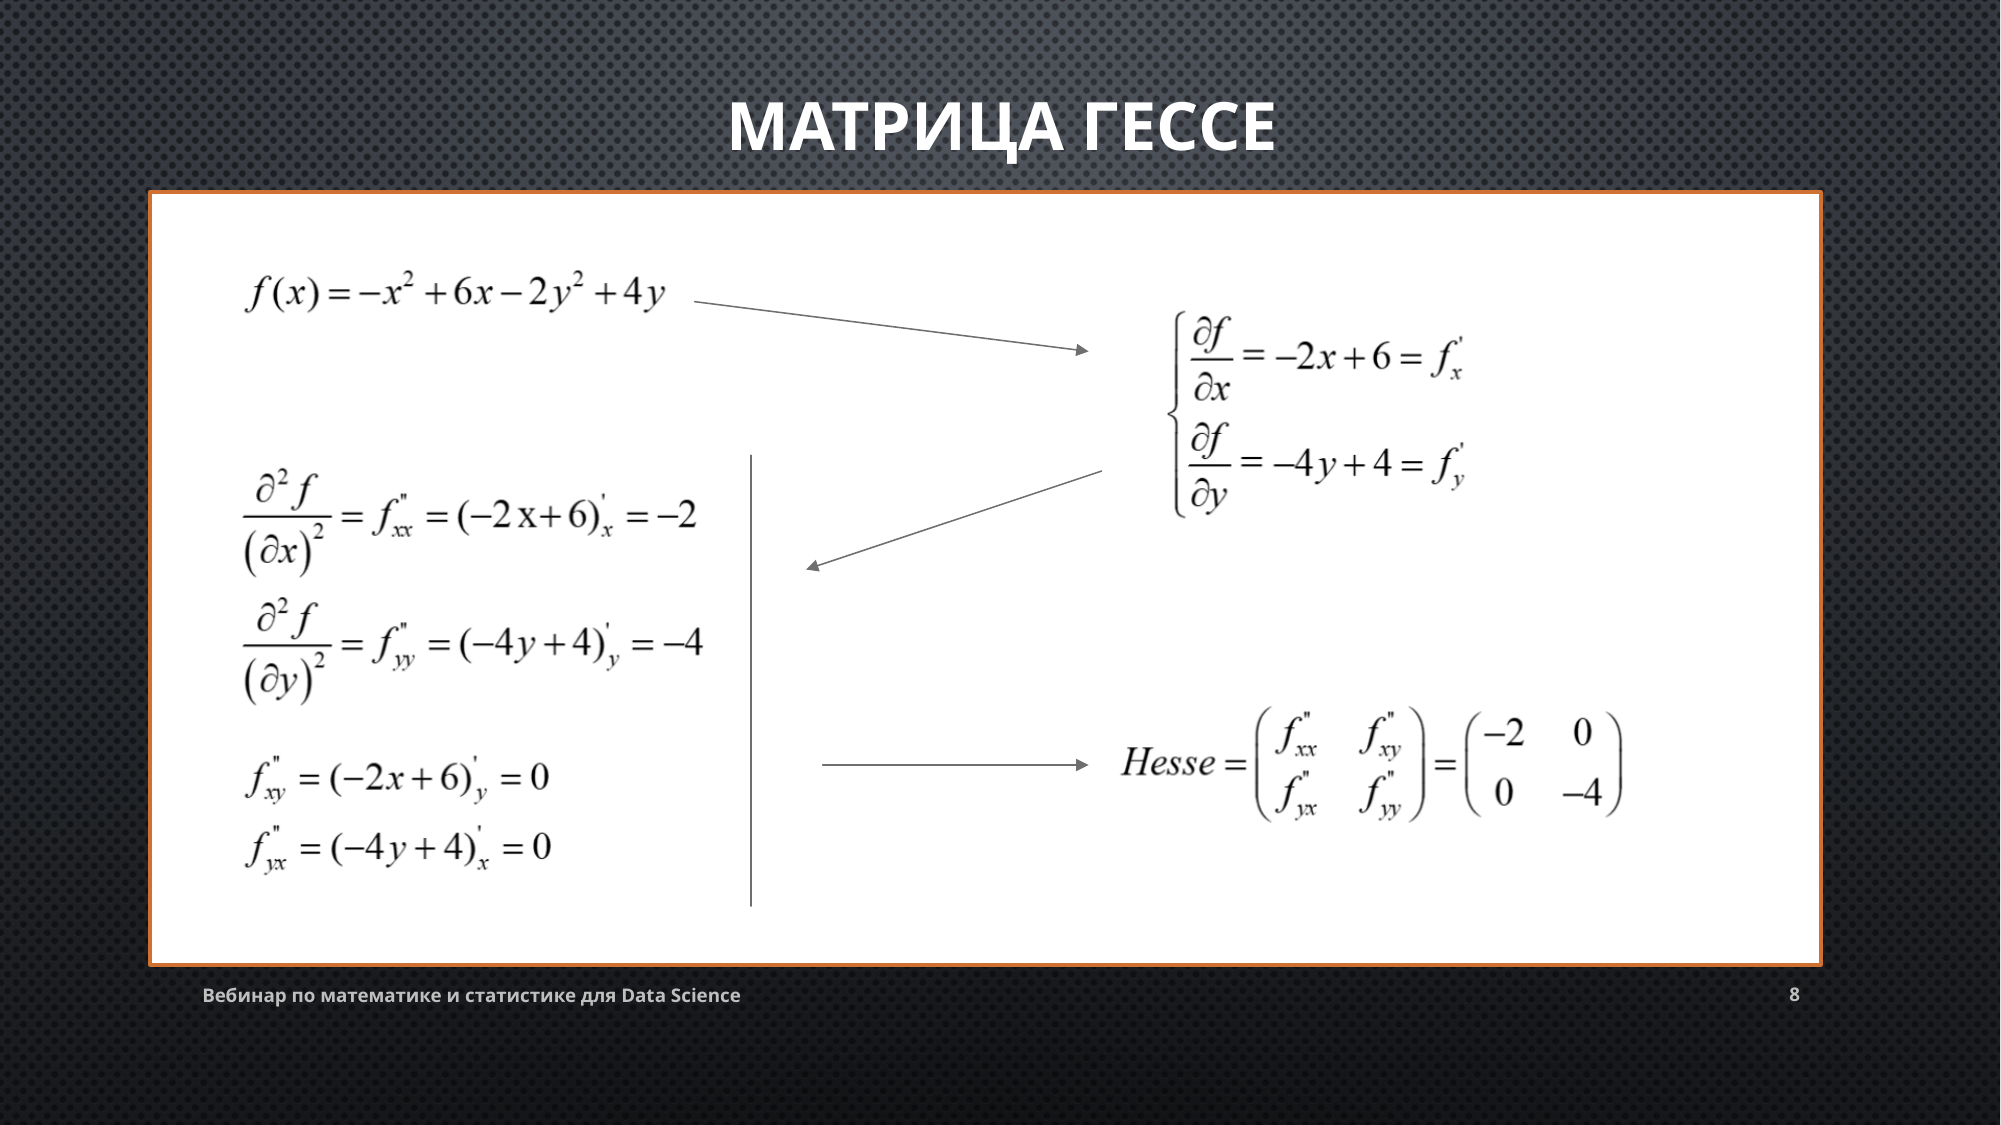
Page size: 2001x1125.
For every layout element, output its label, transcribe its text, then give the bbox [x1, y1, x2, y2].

title Матрица Гессе [190, 56, 1816, 190]
picture [229, 261, 682, 329]
slide_number 8 [1724, 967, 1816, 1025]
picture [1138, 294, 1519, 552]
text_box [694, 301, 1089, 352]
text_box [805, 470, 1102, 570]
text_box [148, 190, 1823, 967]
picture [1101, 680, 1650, 850]
picture [229, 448, 728, 901]
footer Вебинар по математике и статистике для Data Science [187, 967, 1425, 1025]
